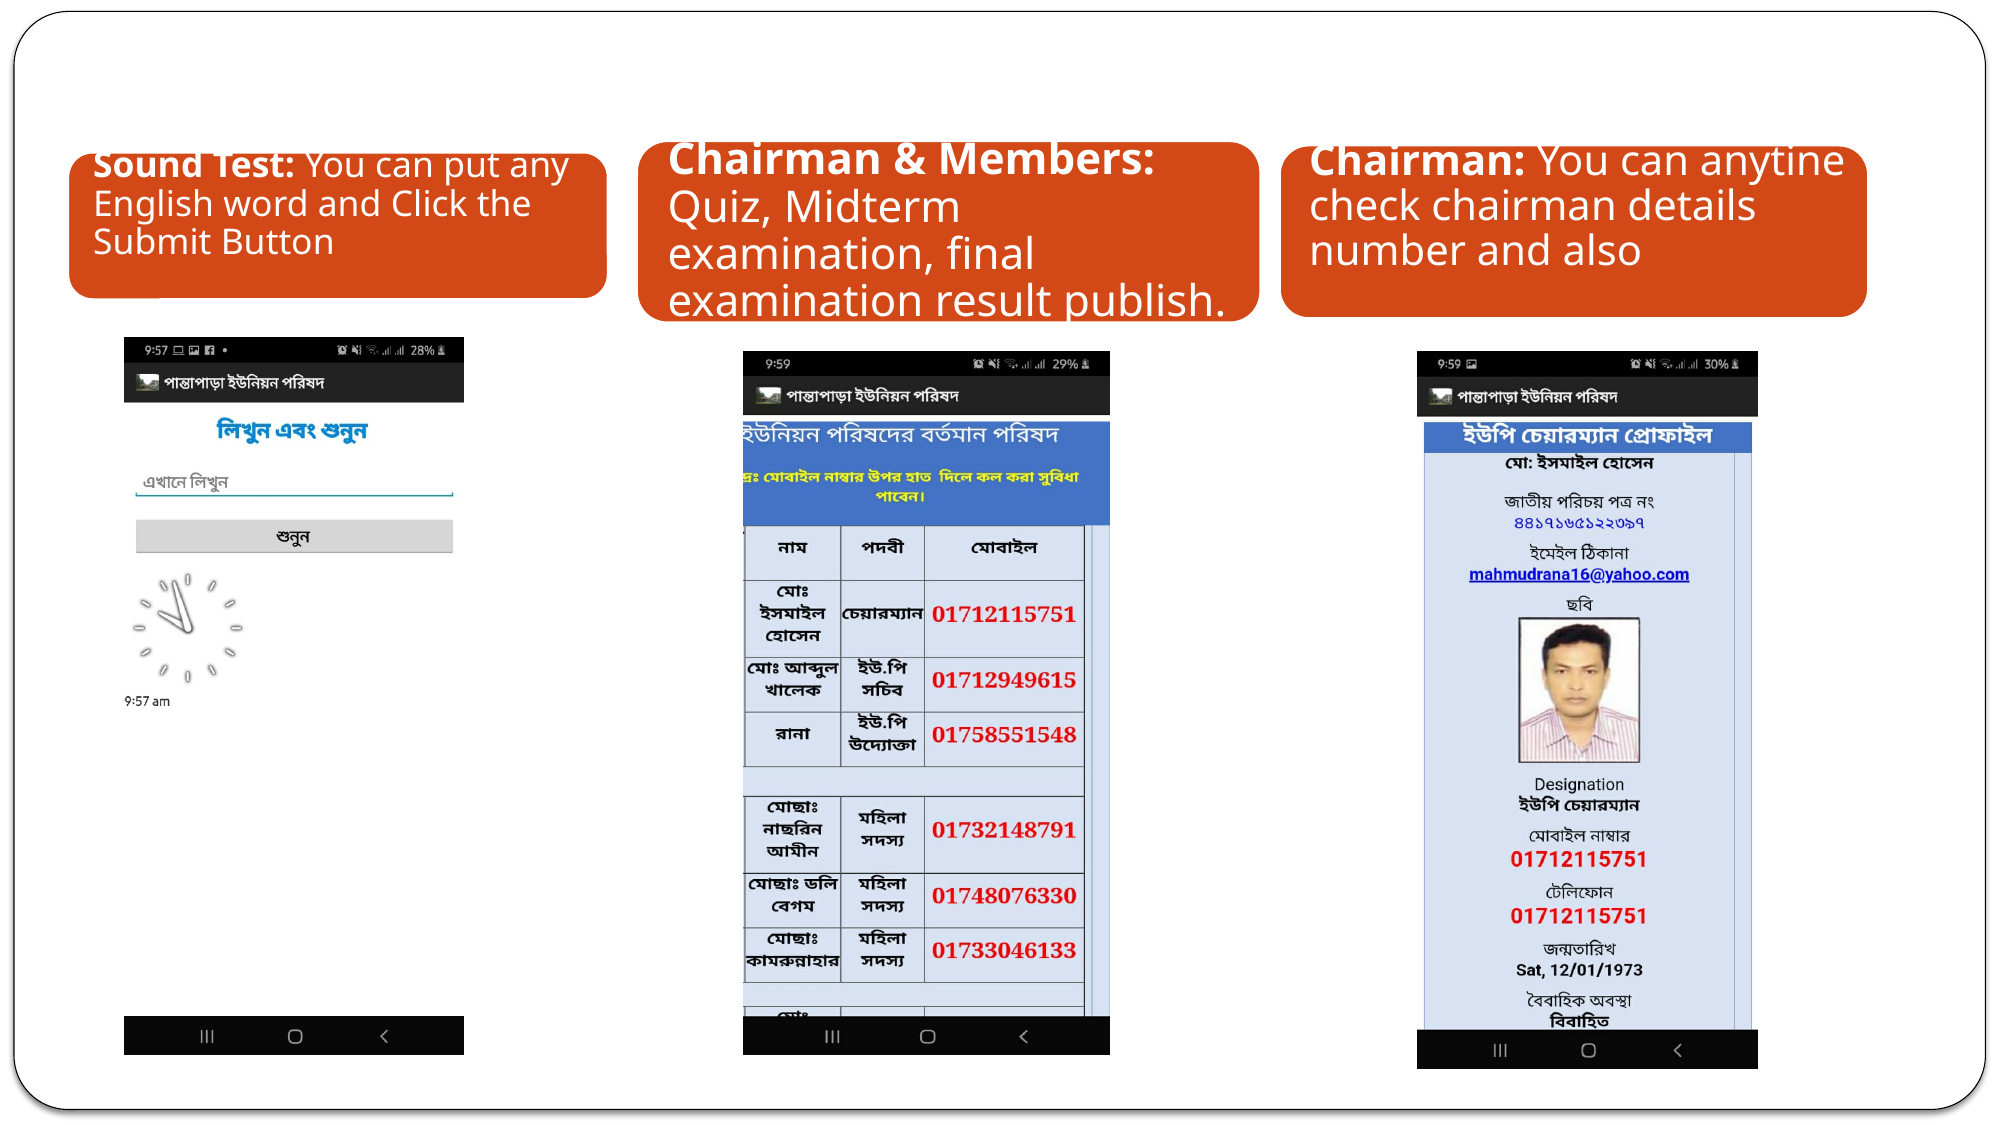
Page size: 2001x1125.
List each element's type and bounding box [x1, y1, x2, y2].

picture [1417, 350, 1758, 1070]
text_box [636, 138, 1261, 326]
picture [123, 337, 465, 1056]
text_box [1279, 141, 1869, 322]
text_box [67, 141, 609, 310]
picture [743, 350, 1110, 1056]
